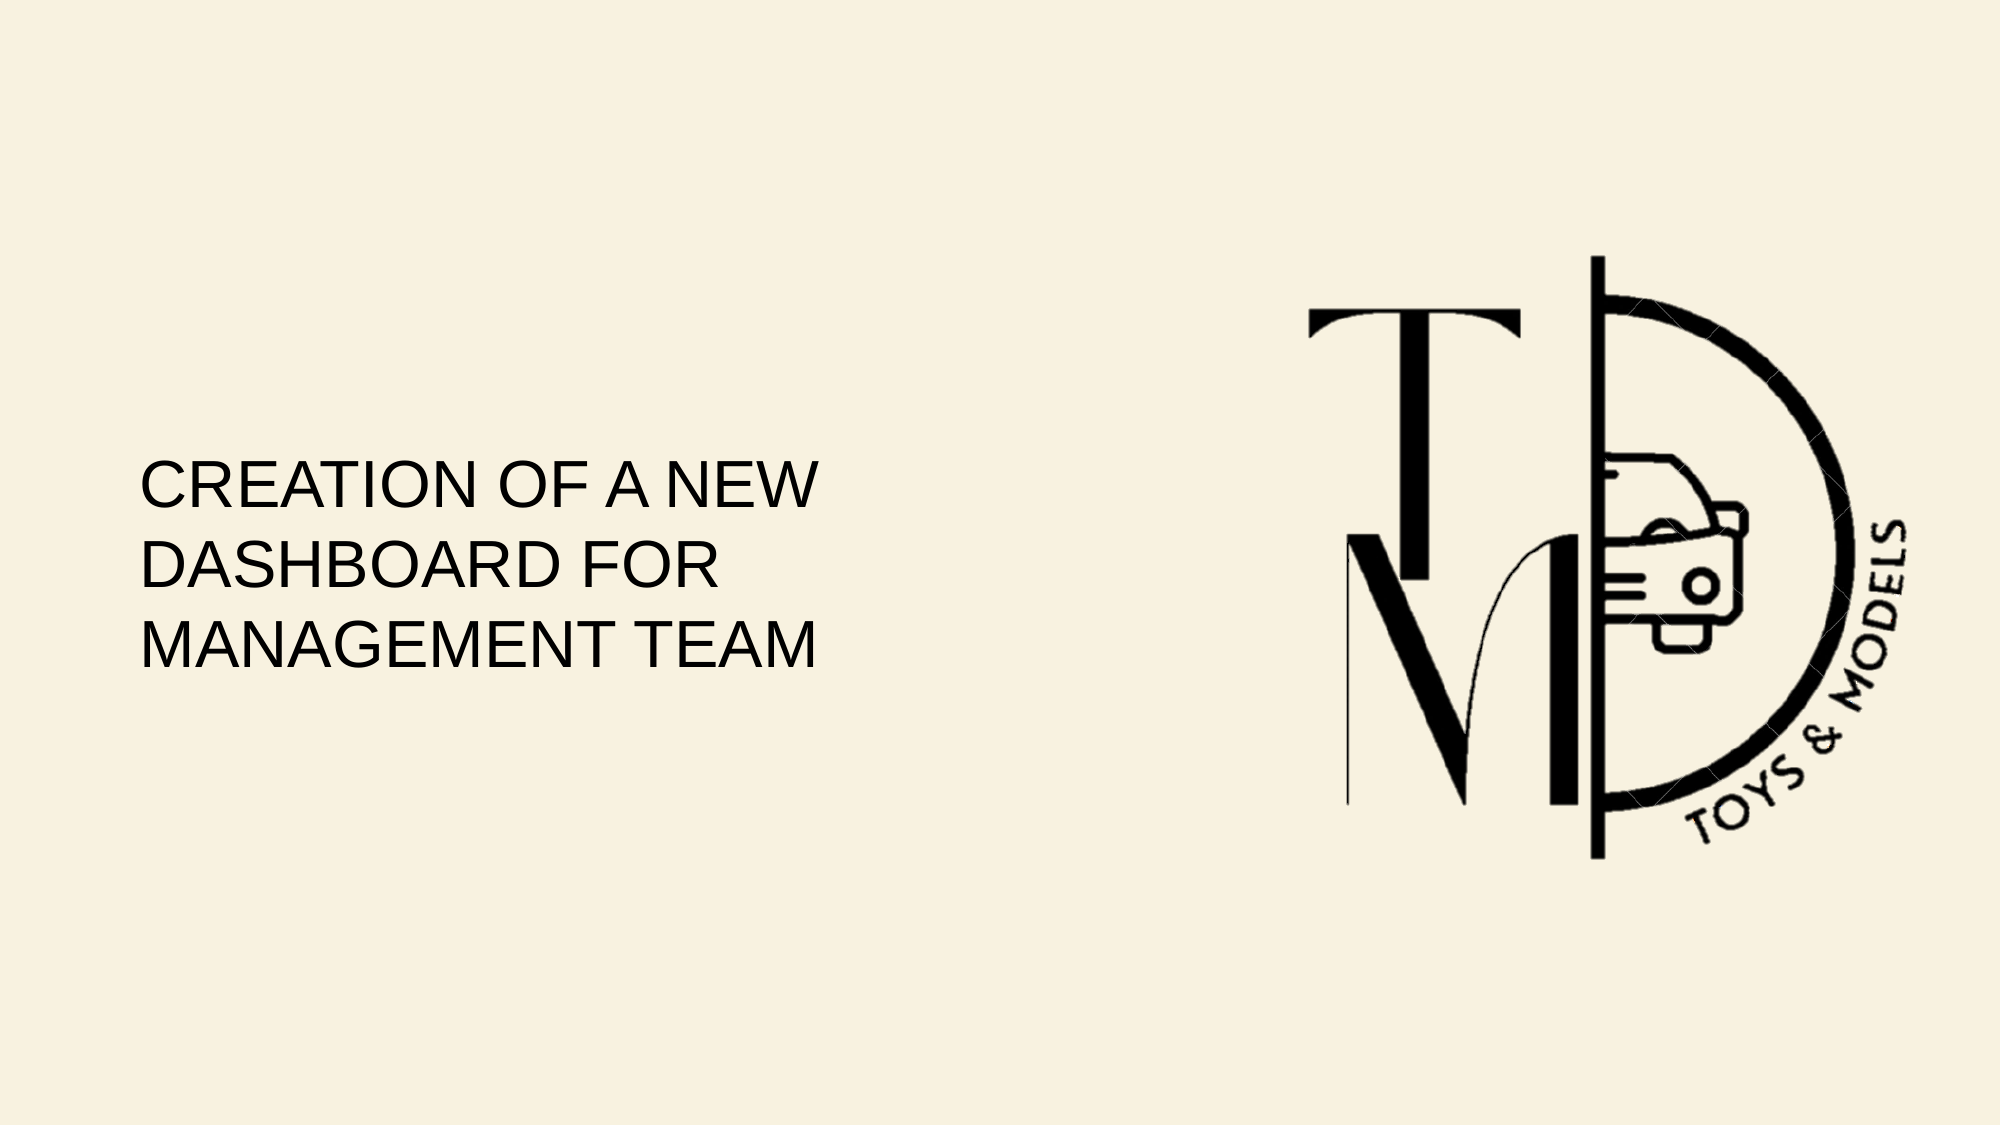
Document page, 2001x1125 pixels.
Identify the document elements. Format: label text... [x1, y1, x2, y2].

picture [1235, 240, 1978, 885]
text_box CREATION OF A NEW DASHBOARD FOR MANAGEMENT TEAM [124, 433, 1083, 689]
